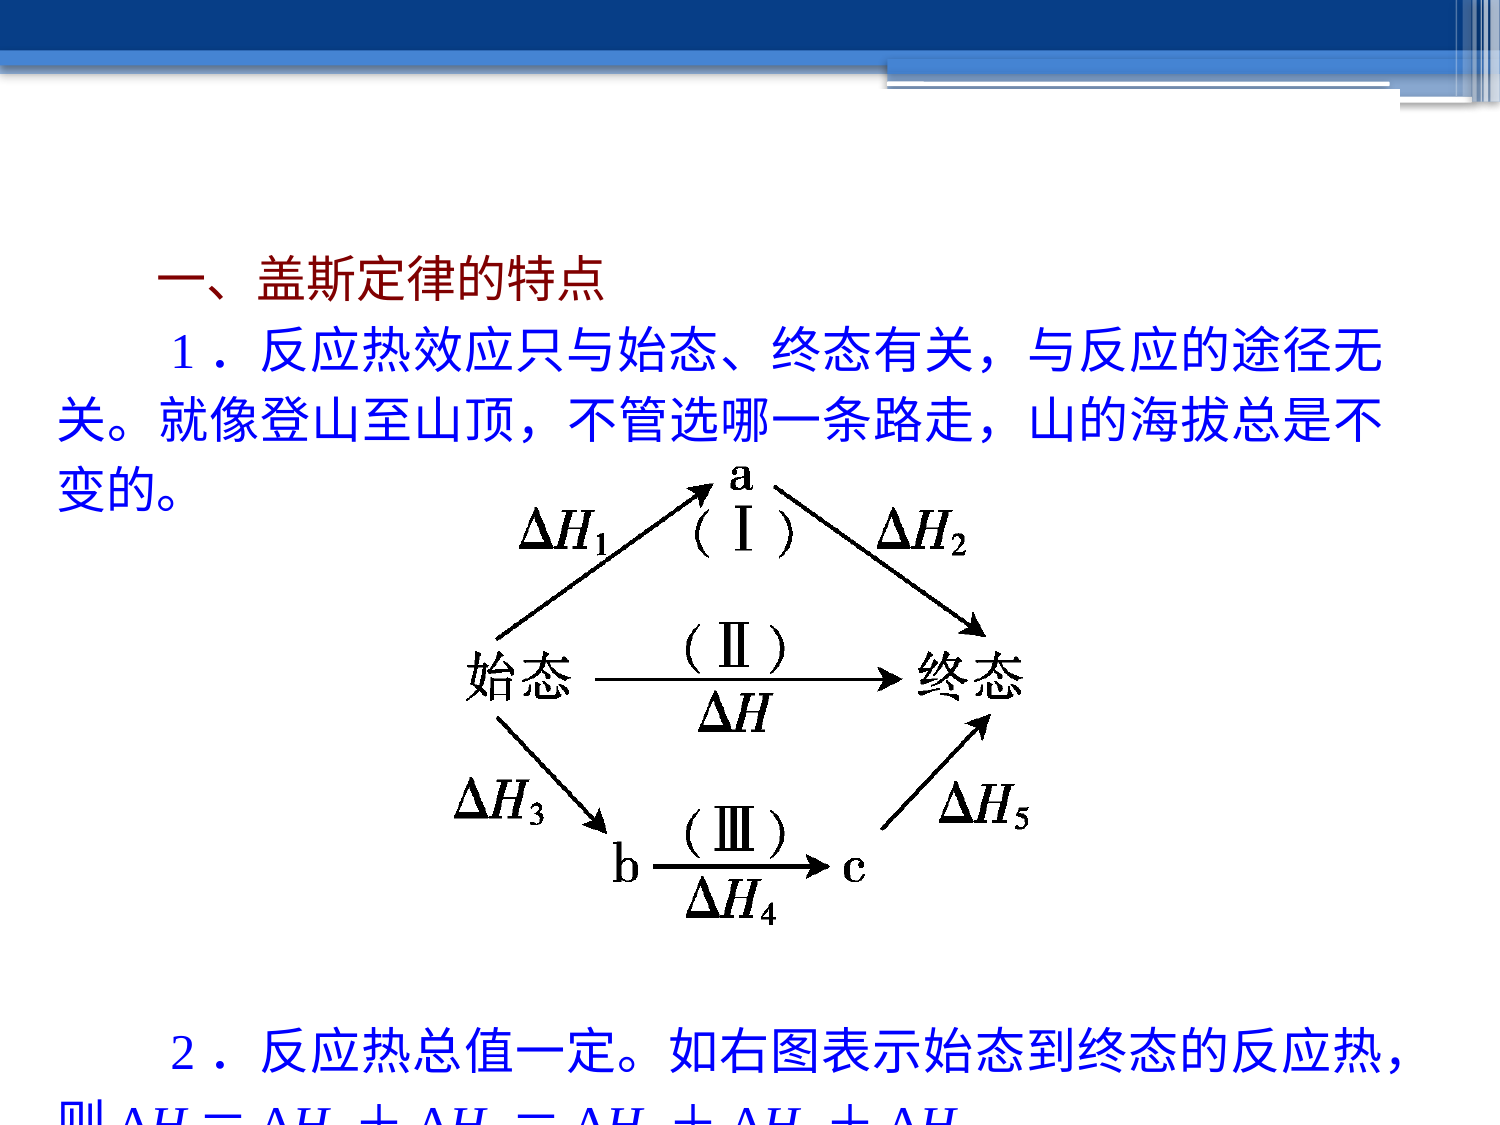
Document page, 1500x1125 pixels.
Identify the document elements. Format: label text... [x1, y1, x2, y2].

text_box 一、盖斯定律的特点 1．反应热效应只与始态、终态有关，与反应的途径无关。就像登山至山顶，不管选哪一条路走，山的海拔总是不变的。 2．反应热总值一定。如右图表示始态到终态的反应热，则ΔH＝ΔH1＋ΔH2＝ΔH3＋ΔH4＋ΔH5。 [41, 90, 1399, 1094]
picture [430, 444, 1046, 953]
